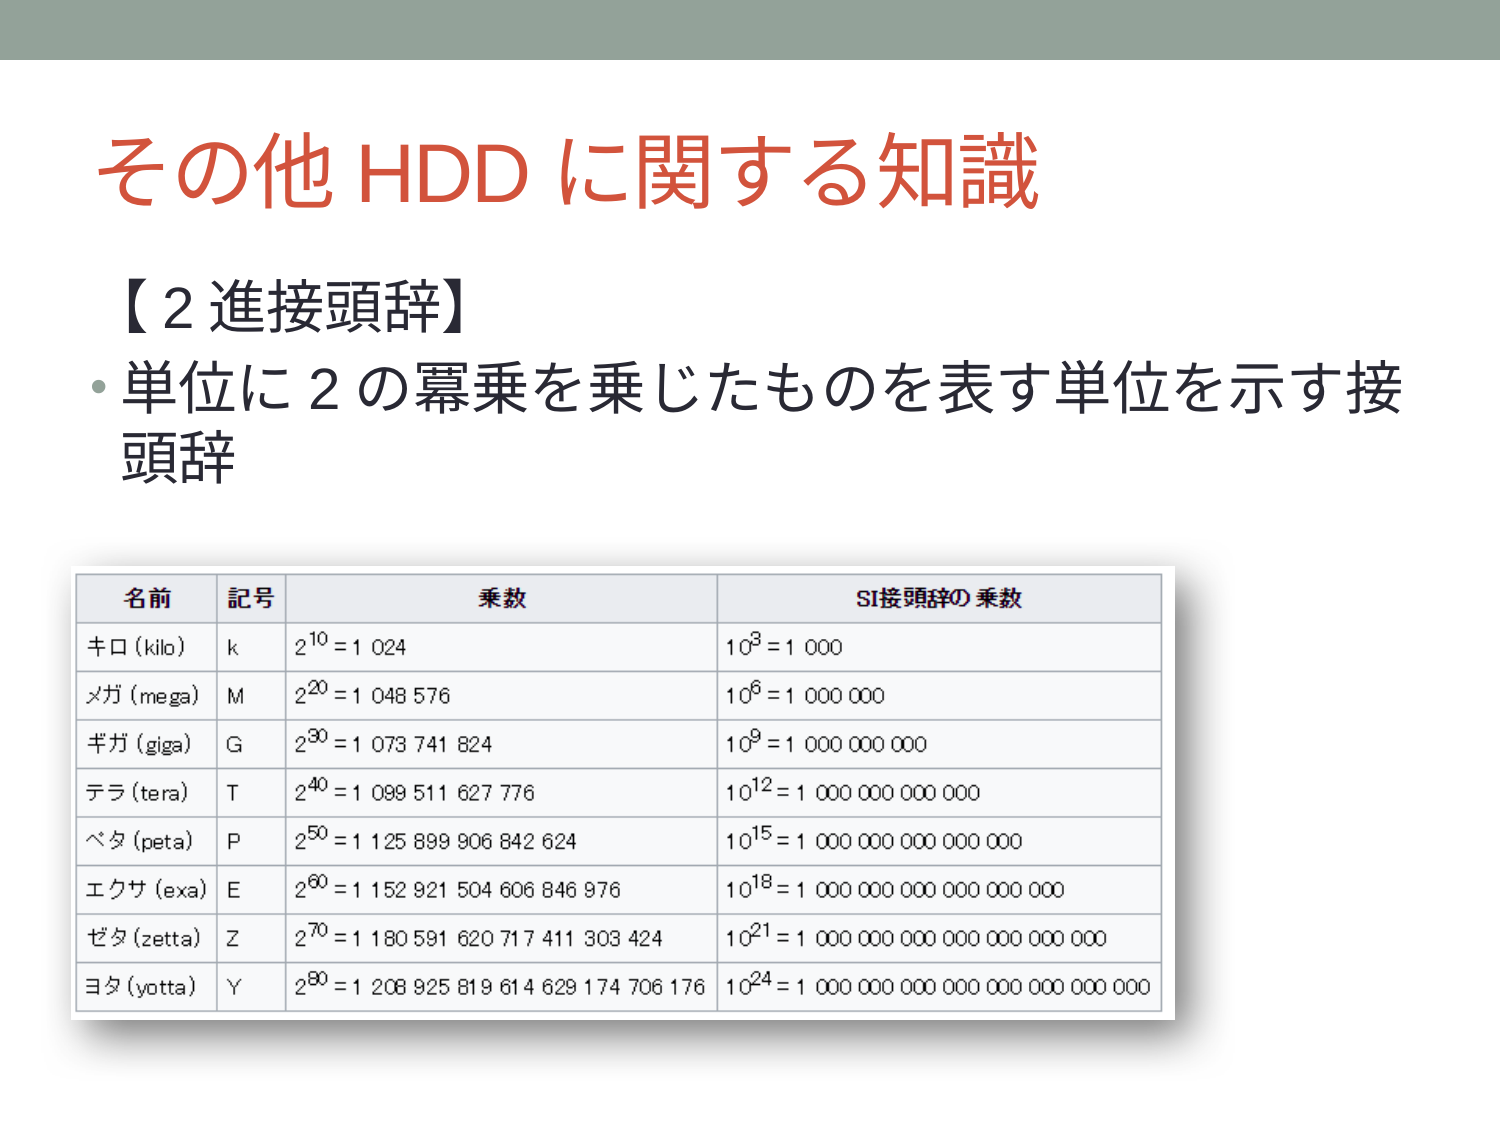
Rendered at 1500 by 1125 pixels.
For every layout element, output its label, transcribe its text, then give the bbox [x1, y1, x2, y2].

title その他HDDに関する知識 [75, 87, 1425, 250]
list 【2進接頭辞】 単位に2の冪乗を乗じたものを表す単位を示す接頭辞 [75, 262, 1425, 1063]
picture [70, 566, 1175, 1021]
